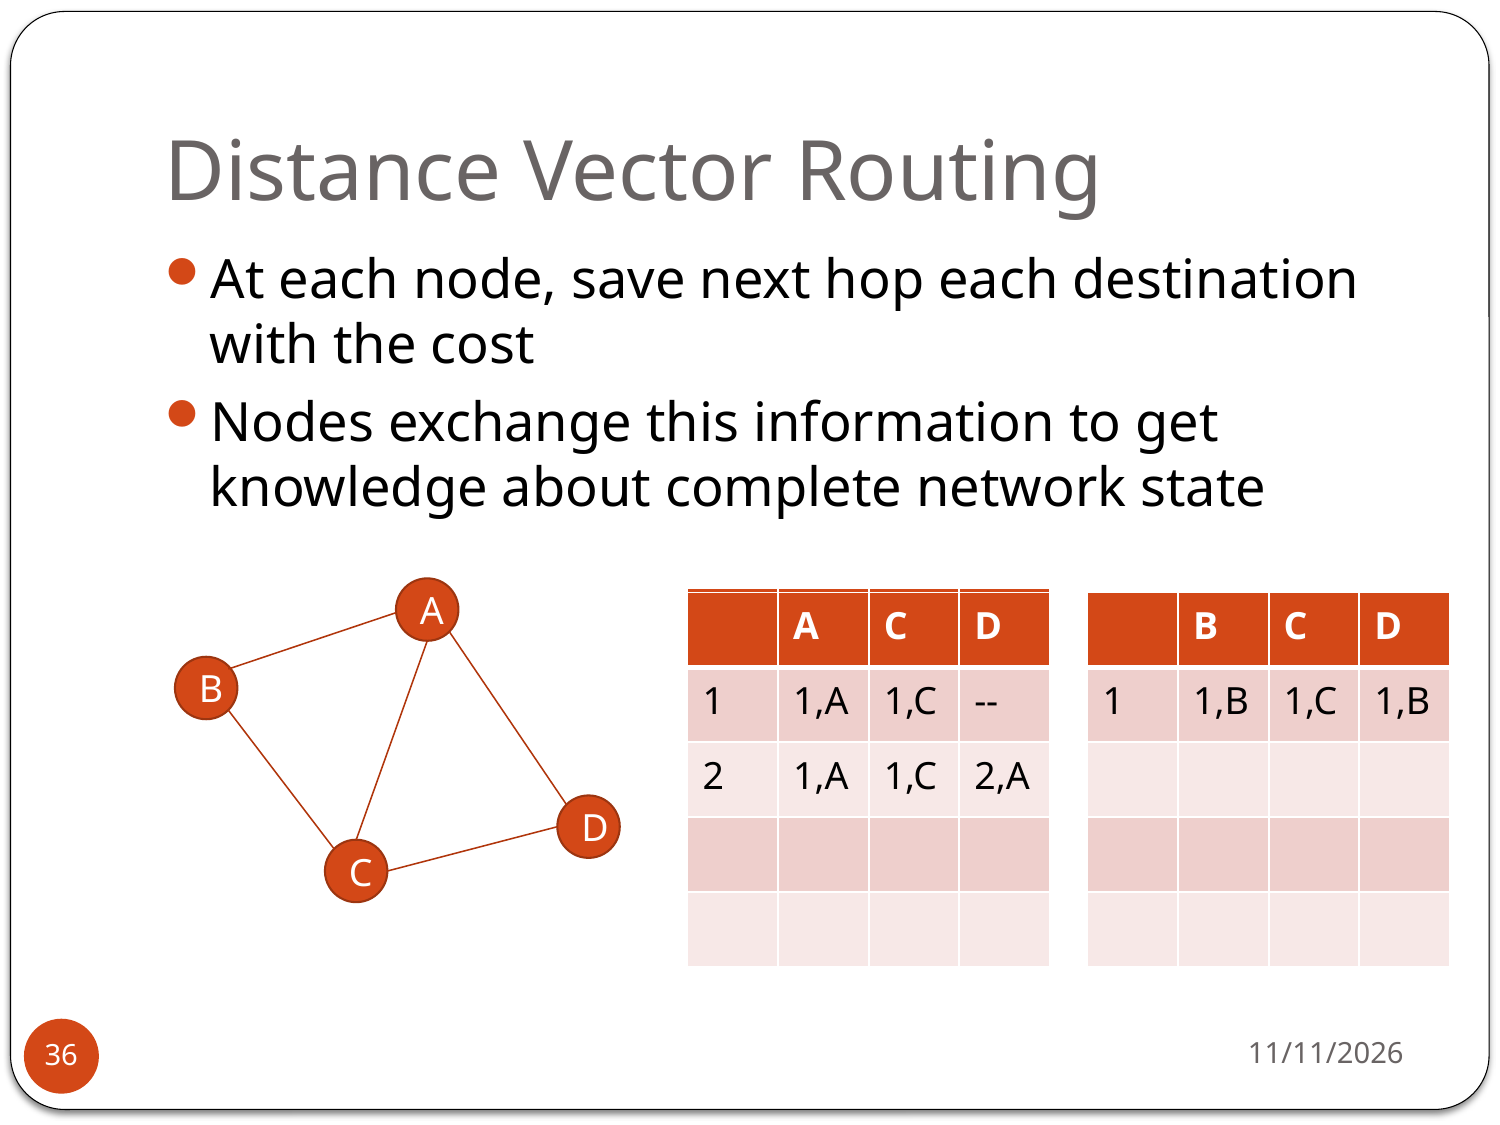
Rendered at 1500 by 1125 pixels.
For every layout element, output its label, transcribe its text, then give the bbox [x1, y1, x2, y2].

table_cell [960, 893, 1049, 966]
table_cell 1,A [779, 670, 868, 741]
table_cell [870, 893, 958, 966]
table_cell 2 [688, 743, 777, 816]
table_cell 1,B [1360, 670, 1449, 741]
table_cell 1,C [870, 670, 958, 741]
table_cell [779, 893, 868, 966]
table_cell [1270, 893, 1358, 966]
table_header B [1179, 593, 1268, 665]
text_box C [323, 839, 388, 904]
table_cell 1,A [779, 743, 868, 816]
table_cell [960, 818, 1049, 891]
table_cell [1270, 743, 1358, 816]
list At each node, save next hop each destination with the cost Nodes exchange this information to get knowledge about complete network state [150, 237, 1425, 988]
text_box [387, 826, 558, 872]
table_cell -- [960, 670, 1049, 741]
slide_number 21-Mar-13 [1012, 1015, 1419, 1094]
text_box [228, 612, 397, 670]
table_header C [1270, 593, 1358, 665]
table_cell 1 [1088, 670, 1177, 741]
table_cell [1360, 743, 1449, 816]
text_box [356, 640, 428, 840]
table_cell [1360, 893, 1449, 966]
table_cell [688, 893, 777, 966]
table_cell [1179, 893, 1268, 966]
table_cell 1,B [1179, 670, 1268, 741]
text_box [228, 709, 335, 850]
table_cell [1360, 818, 1449, 891]
table_cell 1 [688, 670, 777, 741]
table_cell 1,C [1270, 670, 1358, 741]
table_cell [870, 818, 958, 891]
table_header A [779, 593, 868, 665]
table_header C [870, 593, 958, 665]
table_cell 1,C [870, 743, 958, 816]
table_cell [1270, 818, 1358, 891]
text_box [449, 631, 567, 805]
text_box A [394, 577, 460, 642]
table_cell [1088, 743, 1177, 816]
table_cell [1179, 818, 1268, 891]
text_box B [173, 655, 239, 721]
table_cell 2,A [960, 743, 1049, 816]
table_cell [688, 818, 777, 891]
text_box D [556, 794, 621, 859]
table_header D [1360, 593, 1449, 665]
table_header [688, 593, 777, 665]
table_cell [1179, 743, 1268, 816]
table_header [1088, 593, 1177, 665]
table_cell [779, 818, 868, 891]
table_cell [1088, 818, 1177, 891]
table_cell [1088, 893, 1177, 966]
slide_number 36 [23, 1018, 99, 1094]
title Distance Vector Routing [150, 45, 1425, 233]
table_header D [960, 593, 1049, 665]
